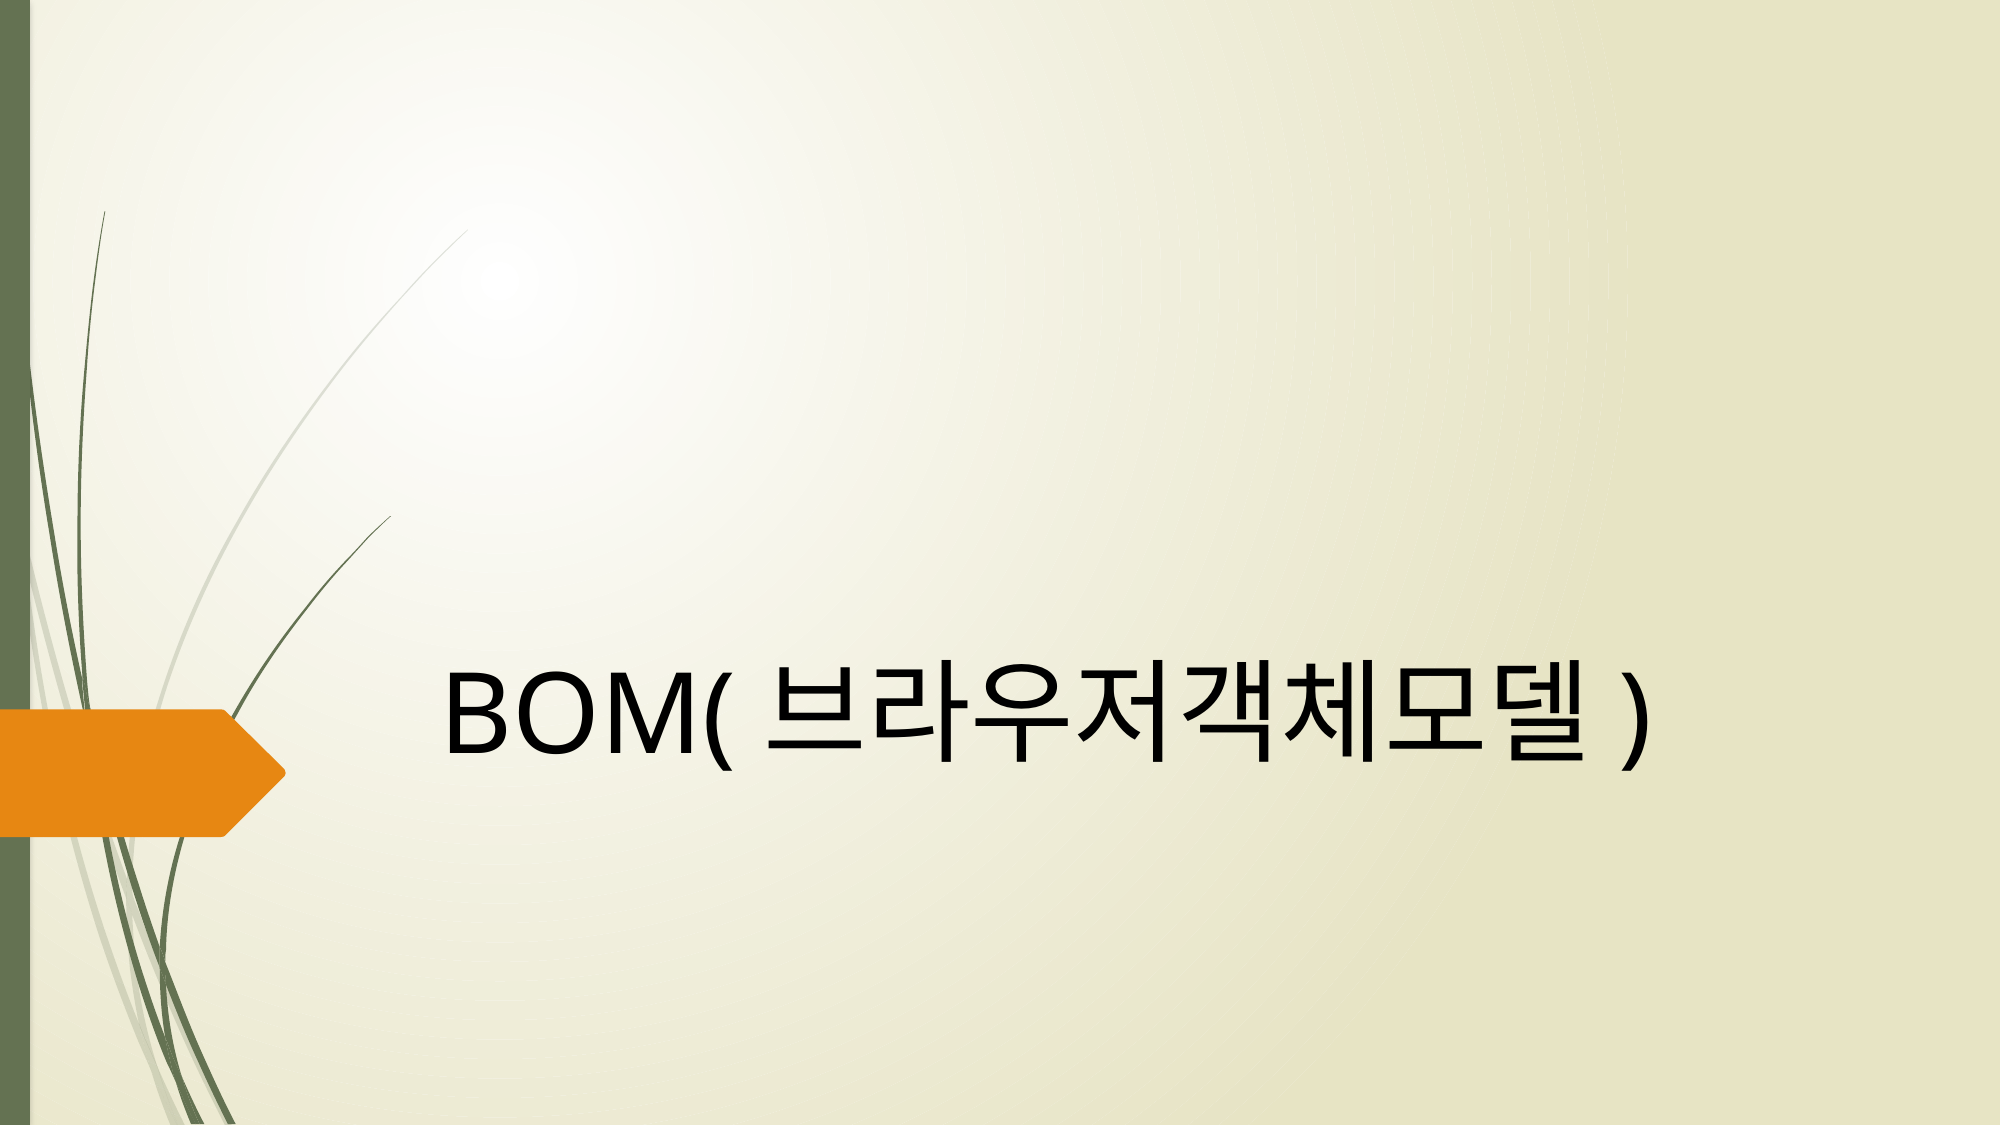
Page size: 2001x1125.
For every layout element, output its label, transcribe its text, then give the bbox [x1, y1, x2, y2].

title BOM(브라우저객체모델) [424, 412, 1888, 784]
